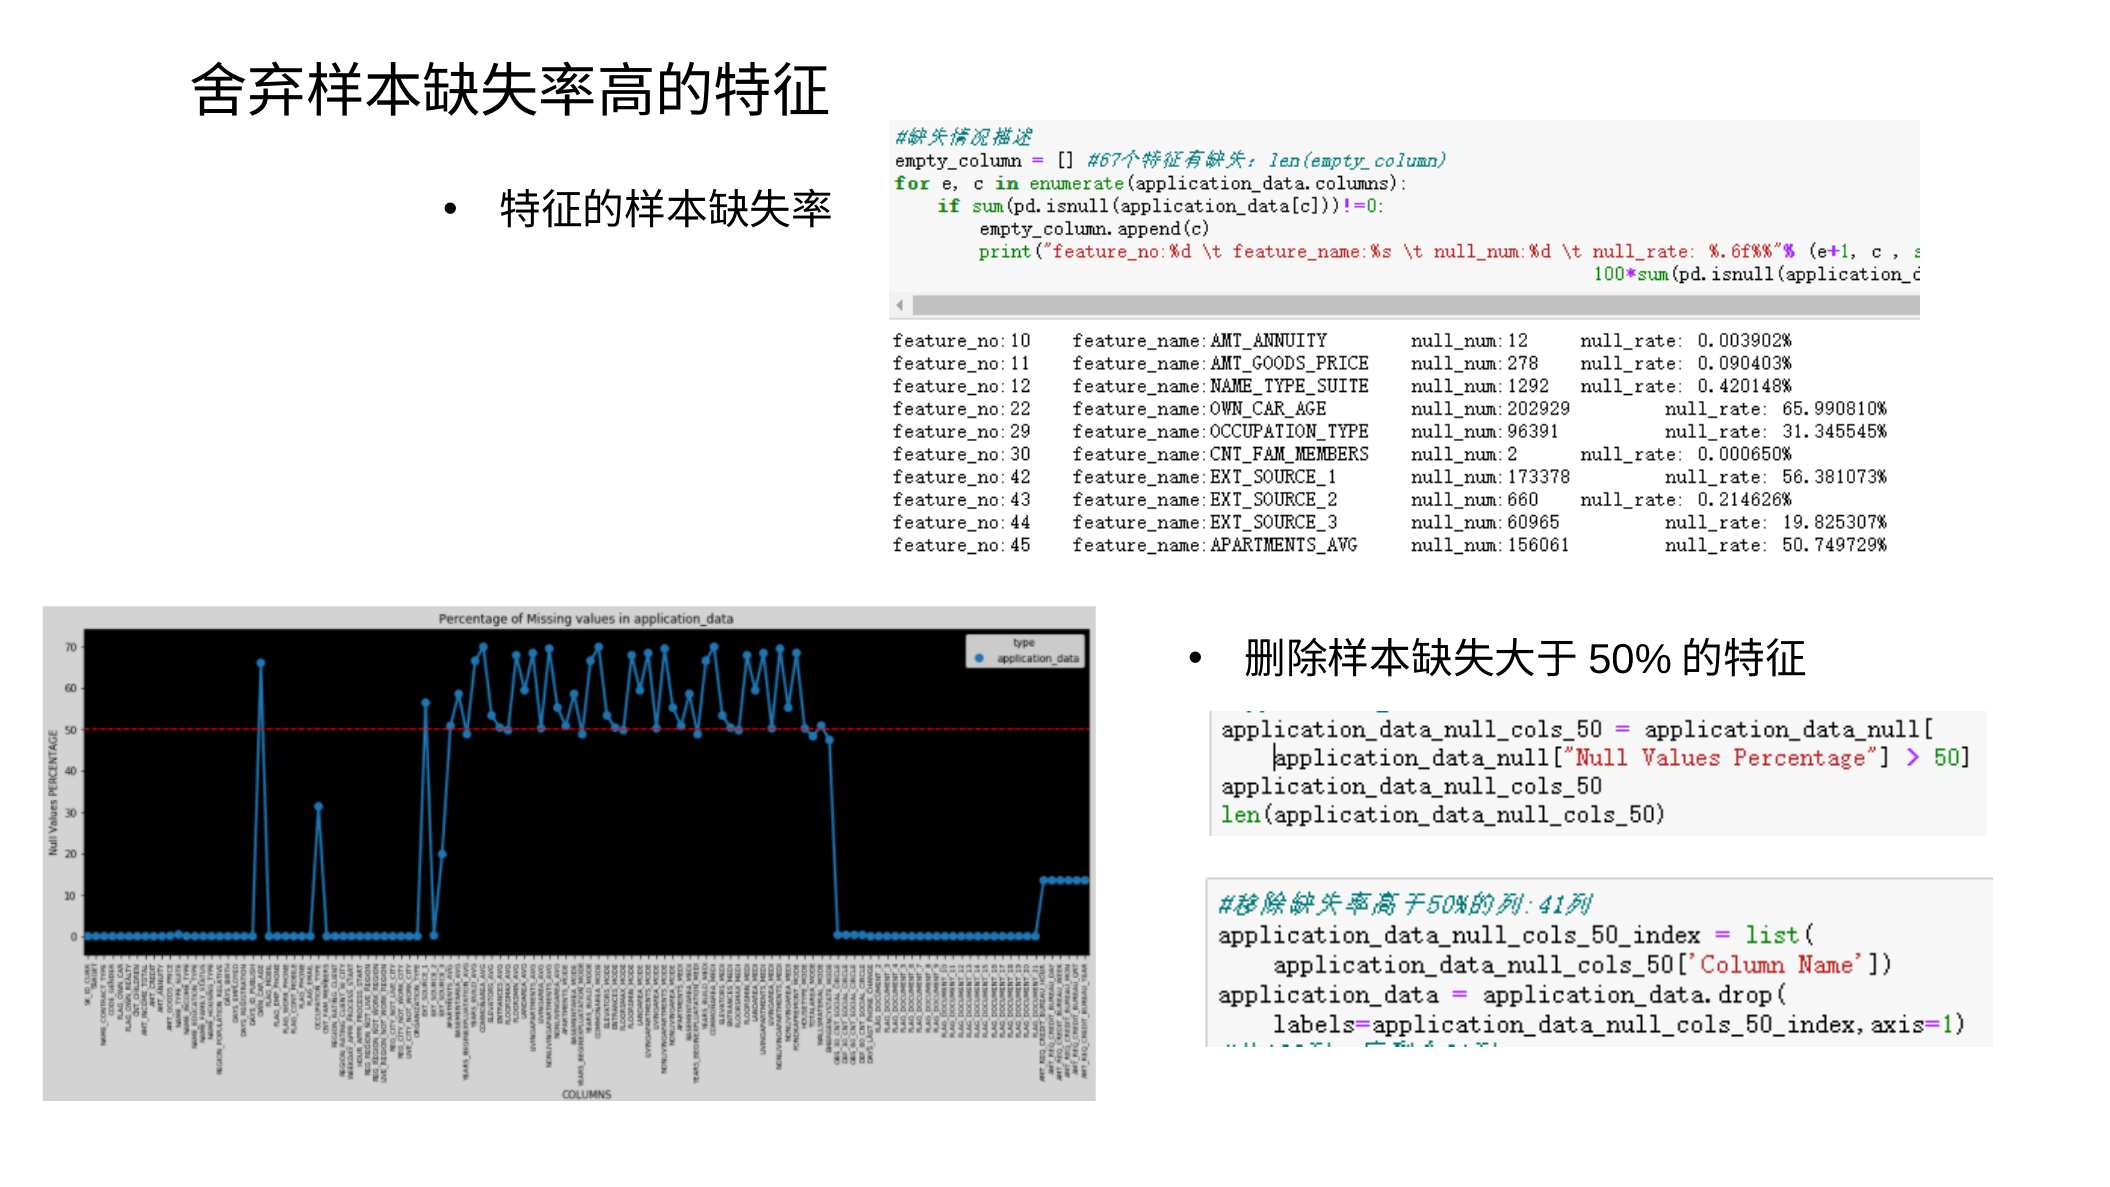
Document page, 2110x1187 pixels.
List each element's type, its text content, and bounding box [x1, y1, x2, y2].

picture [1202, 876, 1993, 1047]
text_box 删除样本缺失大于50%的特征 [1184, 628, 1929, 686]
picture [39, 593, 1104, 1101]
text_box 舍弃样本缺失率高的特征 [133, 17, 856, 123]
picture [889, 120, 1920, 556]
text_box 特征的样本缺失率 [439, 179, 889, 237]
picture [1208, 711, 1987, 836]
